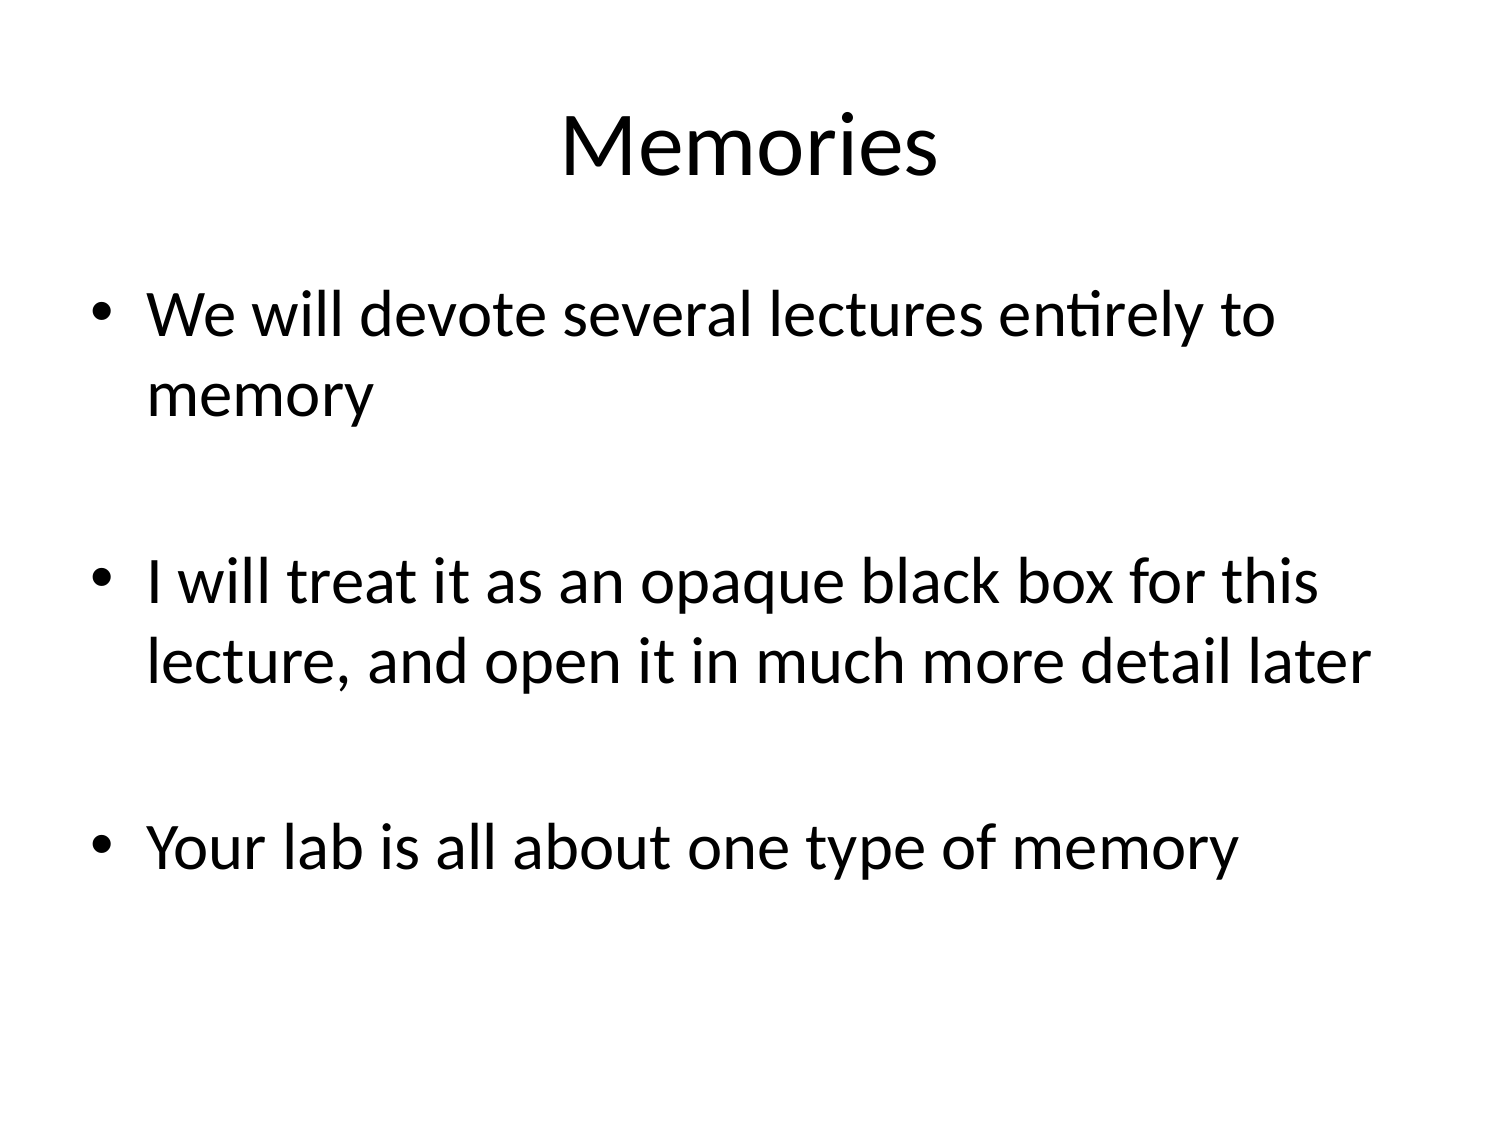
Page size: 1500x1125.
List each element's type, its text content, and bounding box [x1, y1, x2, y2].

list We will devote several lectures entirely to memory I will treat it as an opaque black box for this lecture, and open it in much more detail later Your lab is all about one type of memory [75, 262, 1425, 1005]
title Memories [75, 45, 1425, 233]
